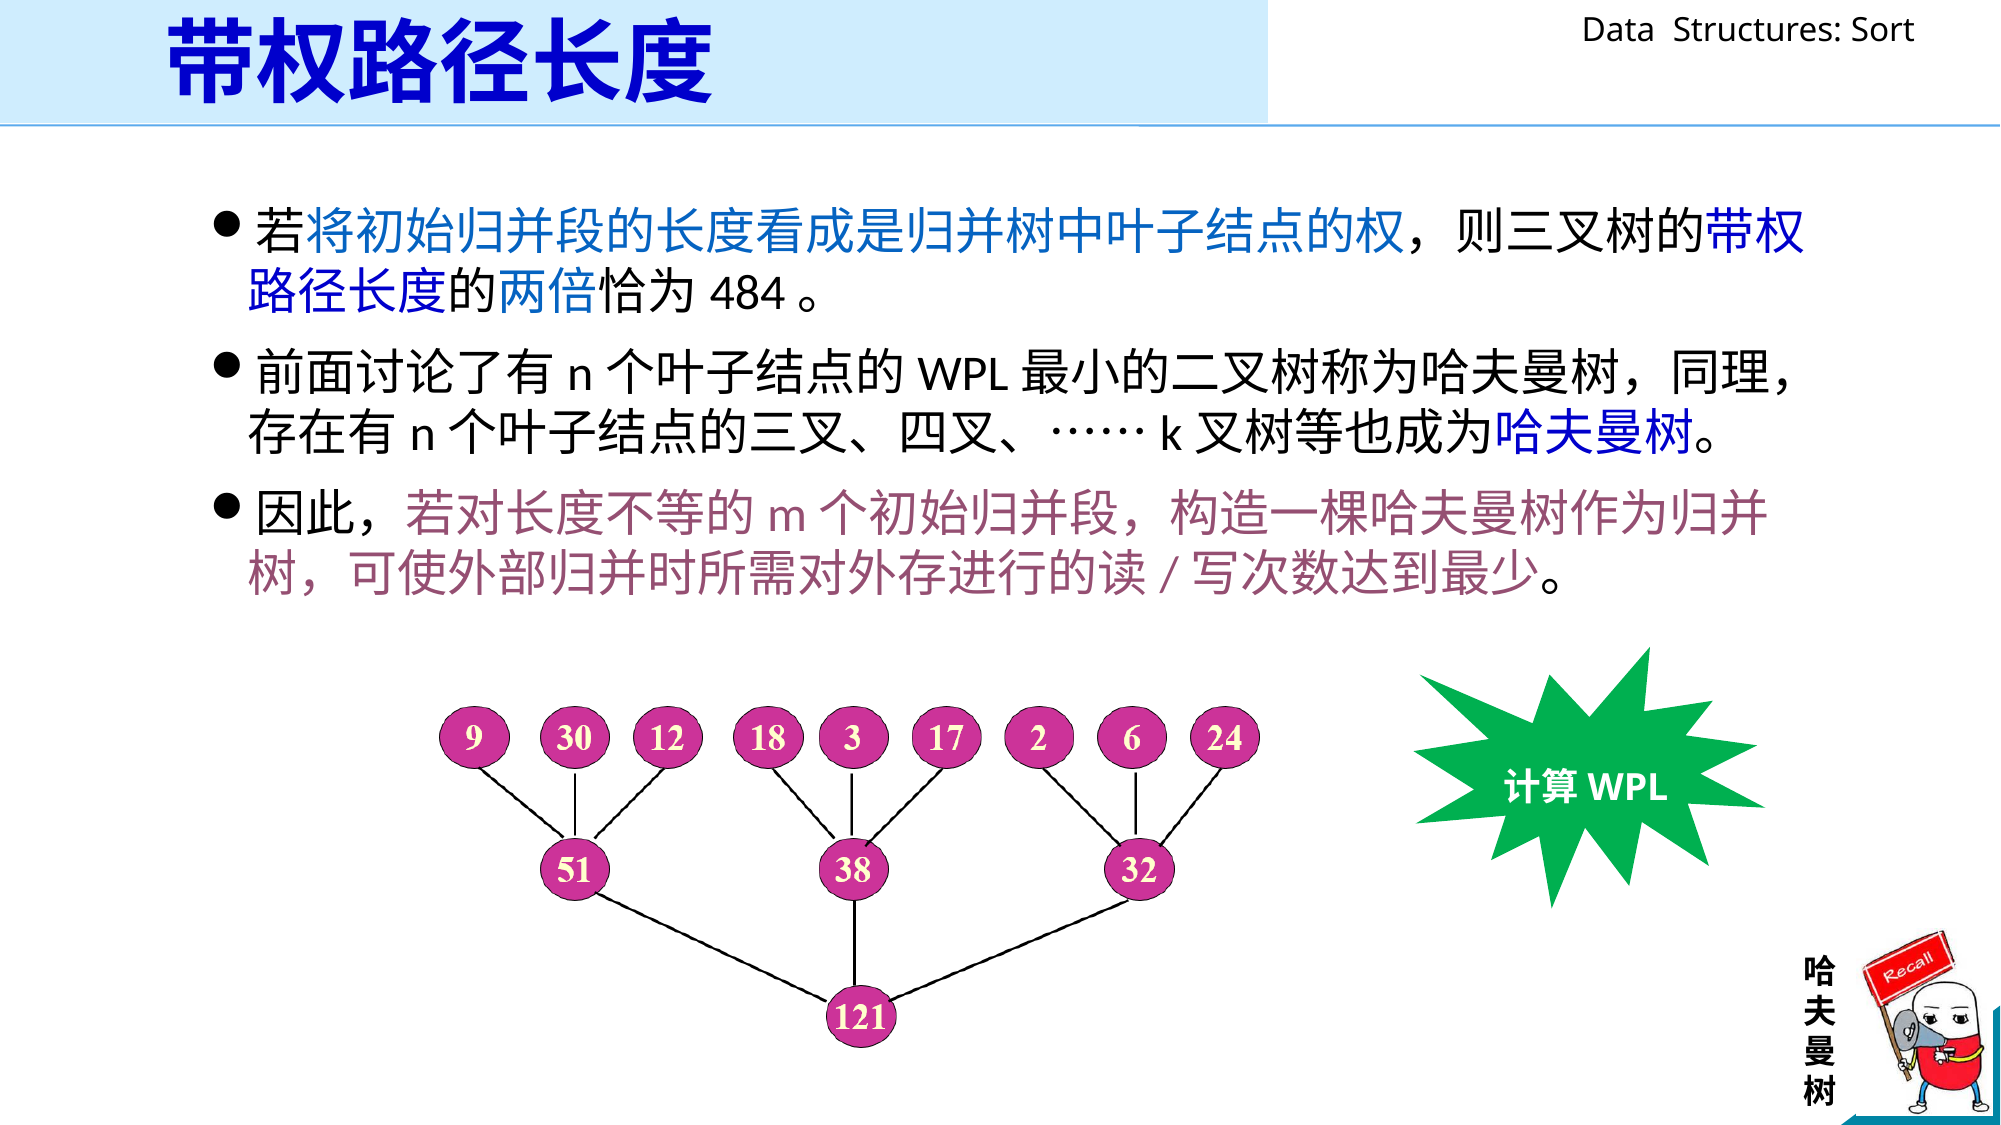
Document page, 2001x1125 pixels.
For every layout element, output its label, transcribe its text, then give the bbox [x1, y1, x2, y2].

picture [1856, 928, 1993, 1115]
title 带权路径长度 [149, 0, 1025, 135]
list 若将初始归并段的长度看成是归并树中叶子结点的权，则三叉树的带权路径长度的两倍恰为484。 前面讨论了有n个叶子结点的WPL最小的二叉树称为哈夫曼树，同理，存在有n个叶子结点的三叉、四叉、……k叉树等也成为哈夫曼树。 因此，若对长度不等的m个初始归并段，构造一棵哈夫曼树作为归并树，可使外部归并时所需对外存进行的读/写次数达到最少。 [195, 192, 1827, 1024]
text_box 计算WPL [1413, 646, 1766, 909]
text_box 哈夫曼树 [1788, 942, 1875, 1118]
picture [421, 692, 1288, 1057]
